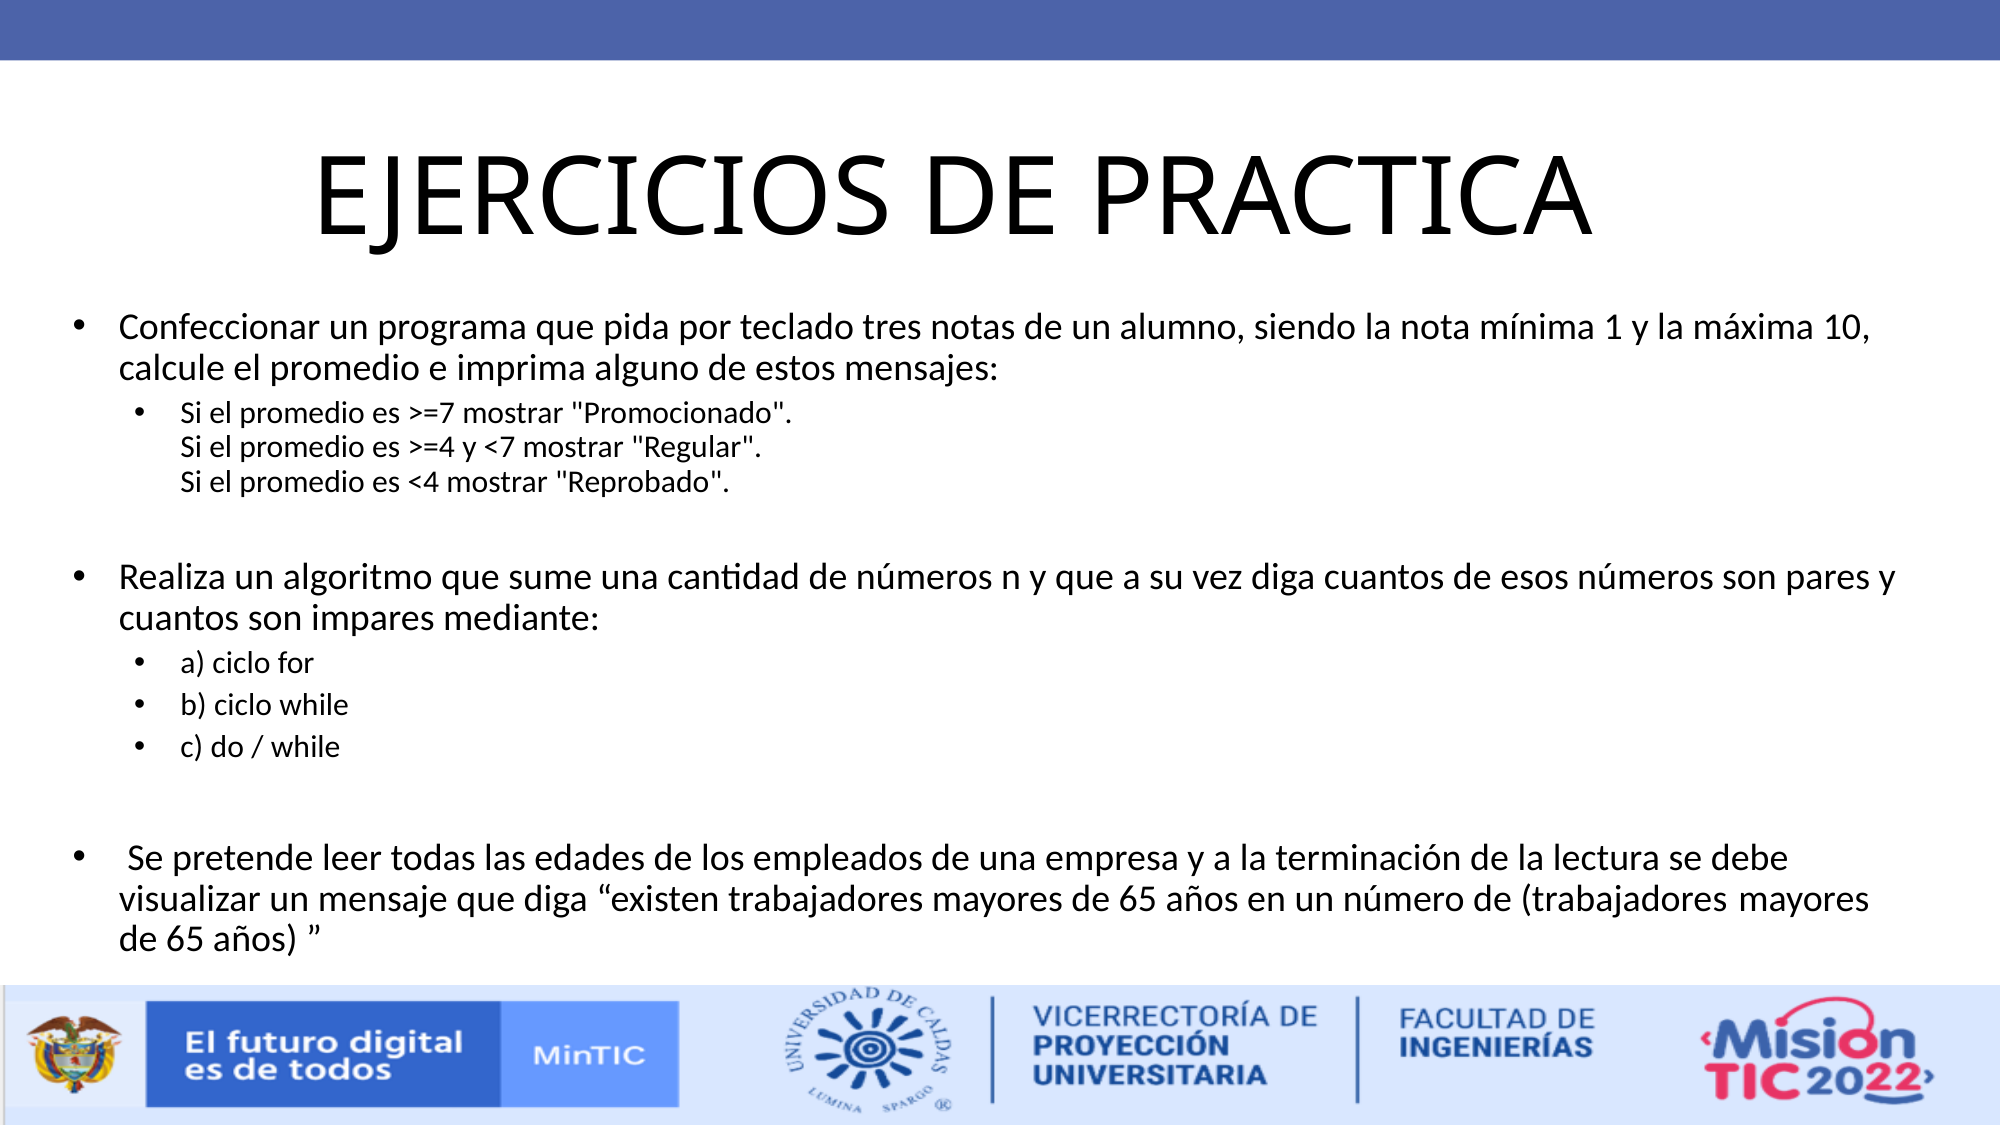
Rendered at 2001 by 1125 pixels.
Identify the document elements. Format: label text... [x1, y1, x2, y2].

subtitle Confeccionar un programa que pida por teclado tres notas de un alumno, siendo la nota mínima 1 y la máxima 10, calcule el promedio e imprima alguno de estos mensajes:​ Si el promedio es >=7 mostrar "Promocionado".​ Si el promedio es >=4 y <7 mostrar "Regular".​ Si el promedio es <4 mostrar "Reprobado".​ Realiza un algoritmo que sume una cantidad de números n y que a su vez diga cuantos de esos números son pares y cuantos son impares mediante: a) ciclo for b) ciclo while c) do / while Se pretende leer todas las edades de los empleados de una empresa y a la terminación de la lectura se debe visualizar un mensaje que diga “existen trabajadores mayores de 65 años en un número de (trabajadores mayores de 65 años) ” [57, 299, 1921, 971]
text_box [0, 0, 2000, 62]
title EJERCICIOS DE PRACTICA [238, 62, 1667, 266]
picture [0, 985, 2000, 1125]
